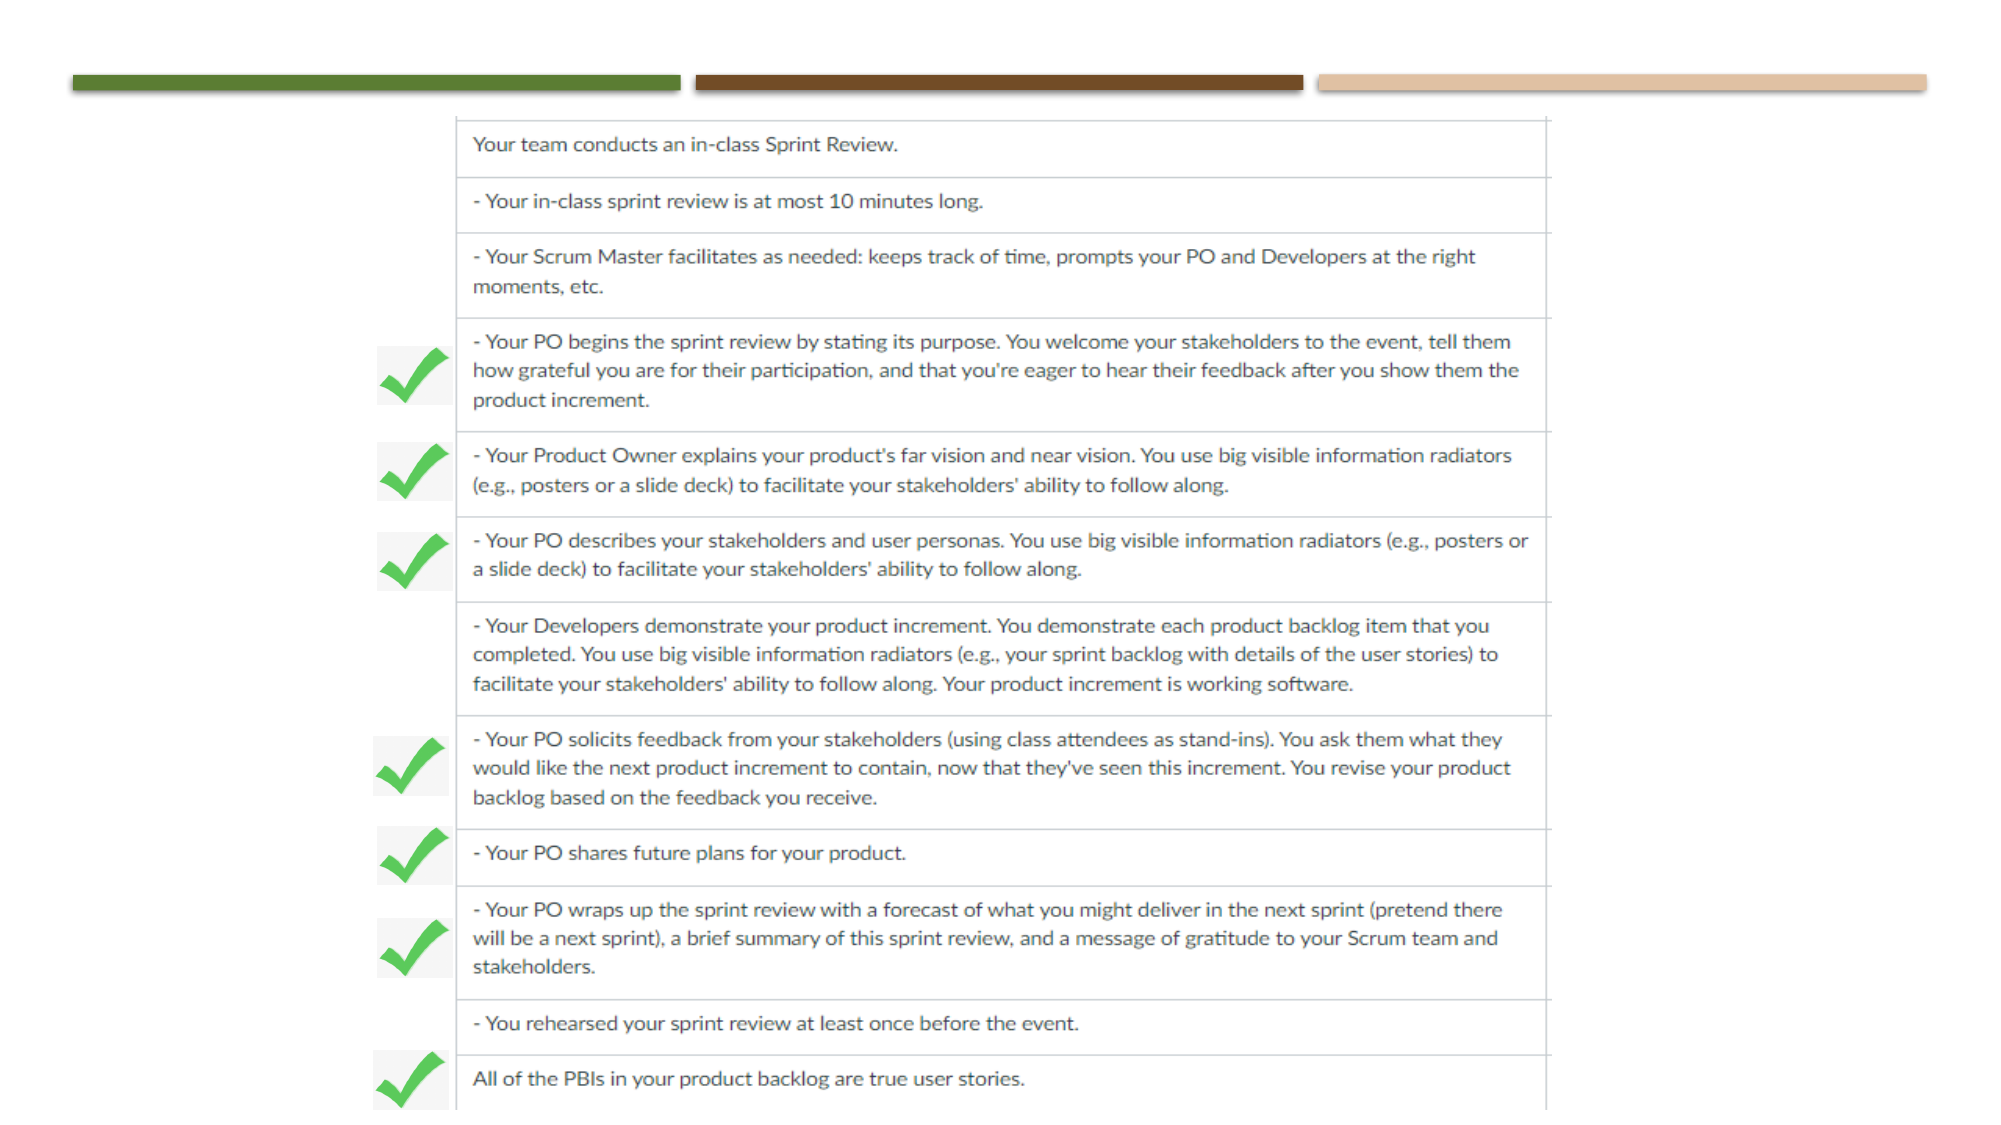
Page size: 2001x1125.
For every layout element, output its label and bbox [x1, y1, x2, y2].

picture [372, 115, 1553, 1110]
